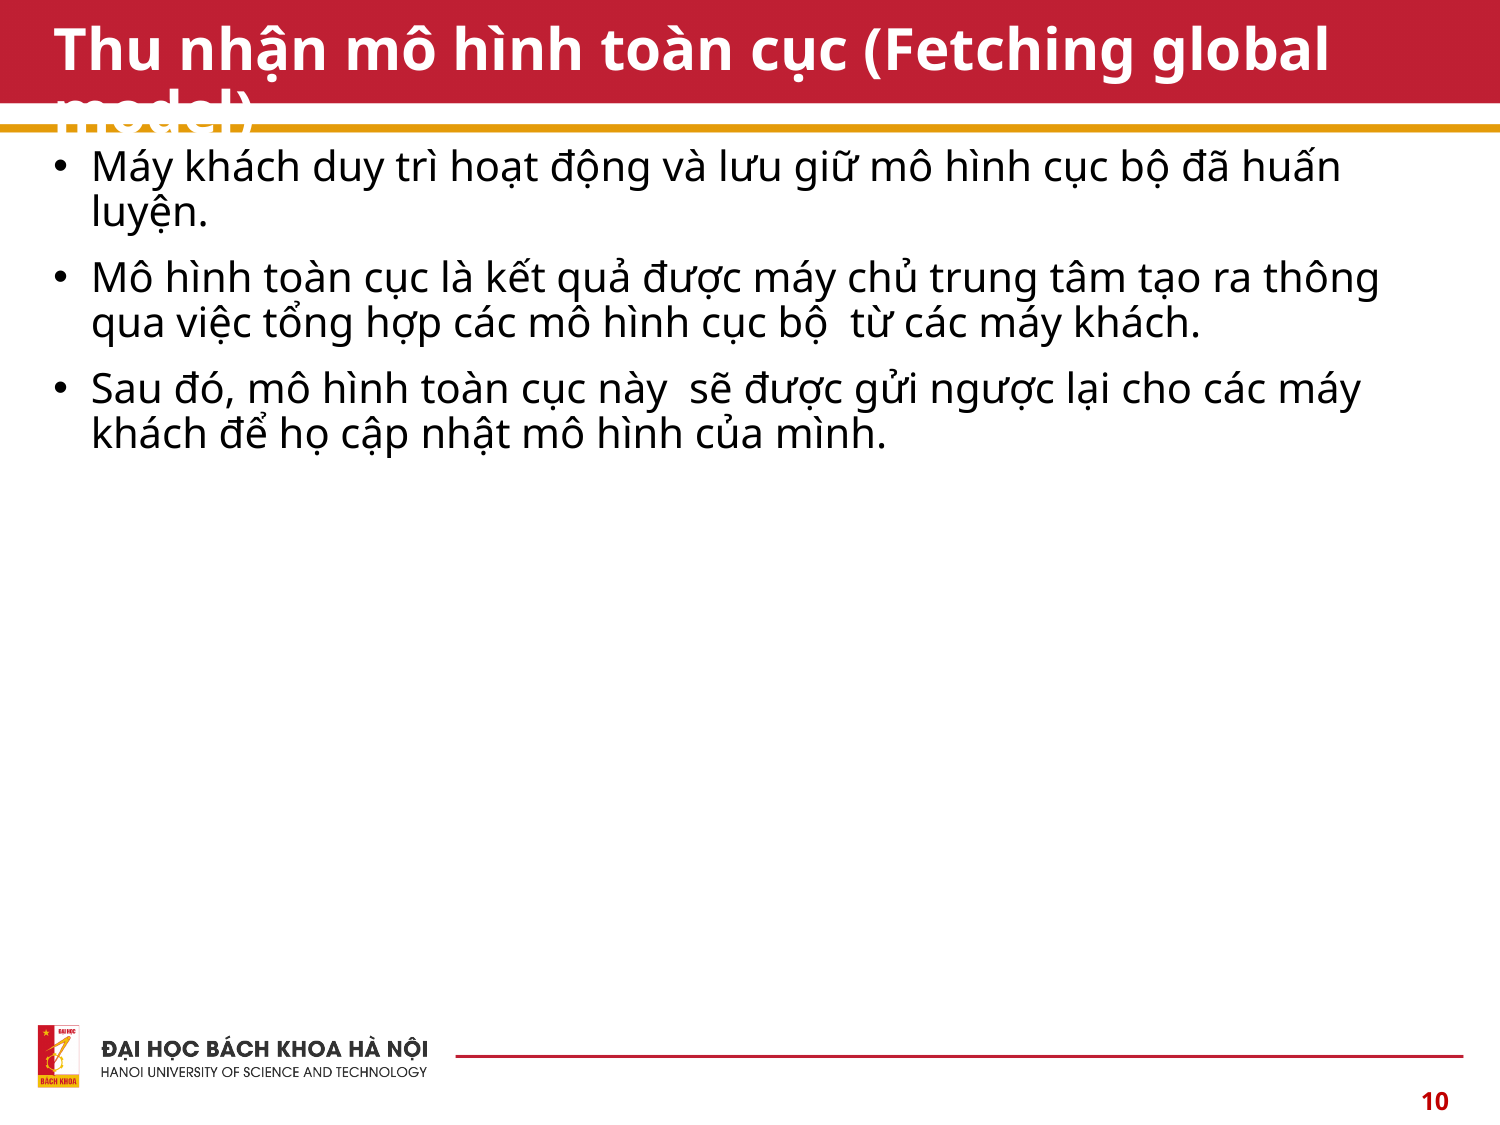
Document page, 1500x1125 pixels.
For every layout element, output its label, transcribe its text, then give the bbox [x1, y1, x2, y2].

title Thu nhận mô hình toàn cục (Fetching global model) [38, 12, 1462, 87]
slide_number 10 [1126, 1078, 1464, 1125]
picture [0, 0, 1500, 1125]
